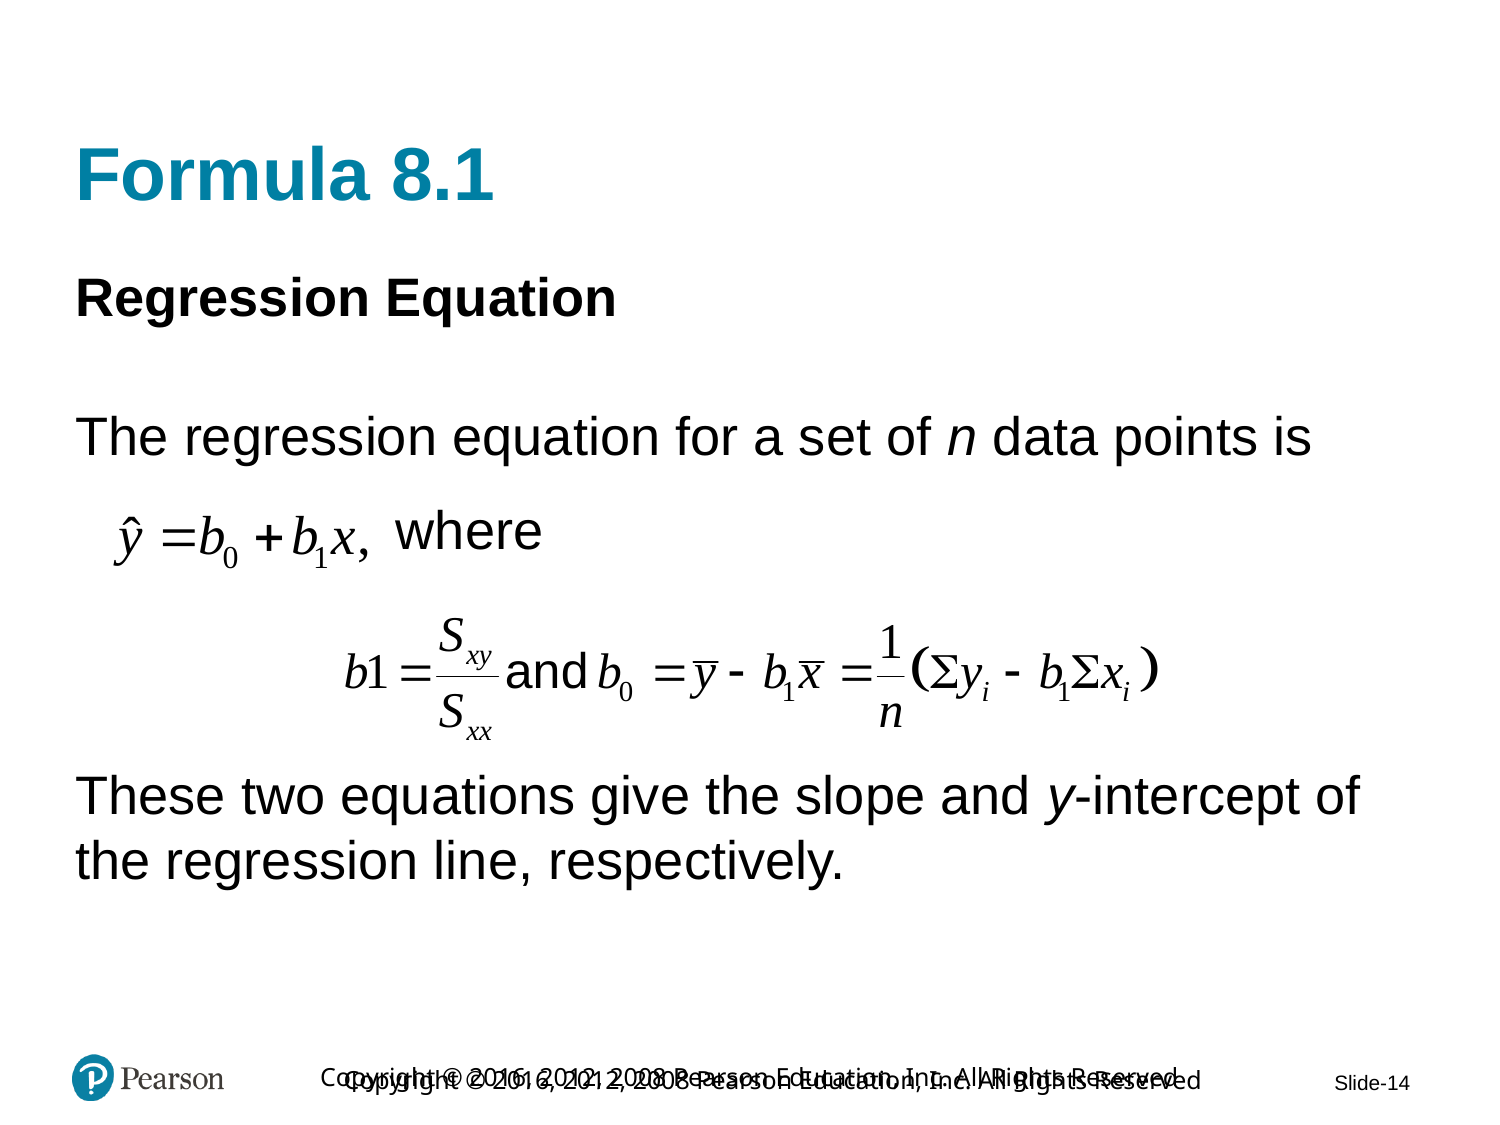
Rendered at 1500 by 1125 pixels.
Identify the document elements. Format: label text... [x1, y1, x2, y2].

title Formula 8.1 [75, 35, 1425, 216]
list The regression equation for a set of n data points is [75, 400, 1426, 492]
picture [81, 1064, 107, 1089]
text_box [109, 506, 374, 576]
list Regression Equation [75, 262, 671, 353]
picture [99, 1054, 224, 1101]
list These two equations give the slope and y-intercept of the regression line, respectively. [75, 760, 1425, 913]
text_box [341, 607, 1159, 746]
list where [395, 495, 596, 586]
picture [72, 1087, 83, 1101]
picture [72, 1054, 89, 1072]
